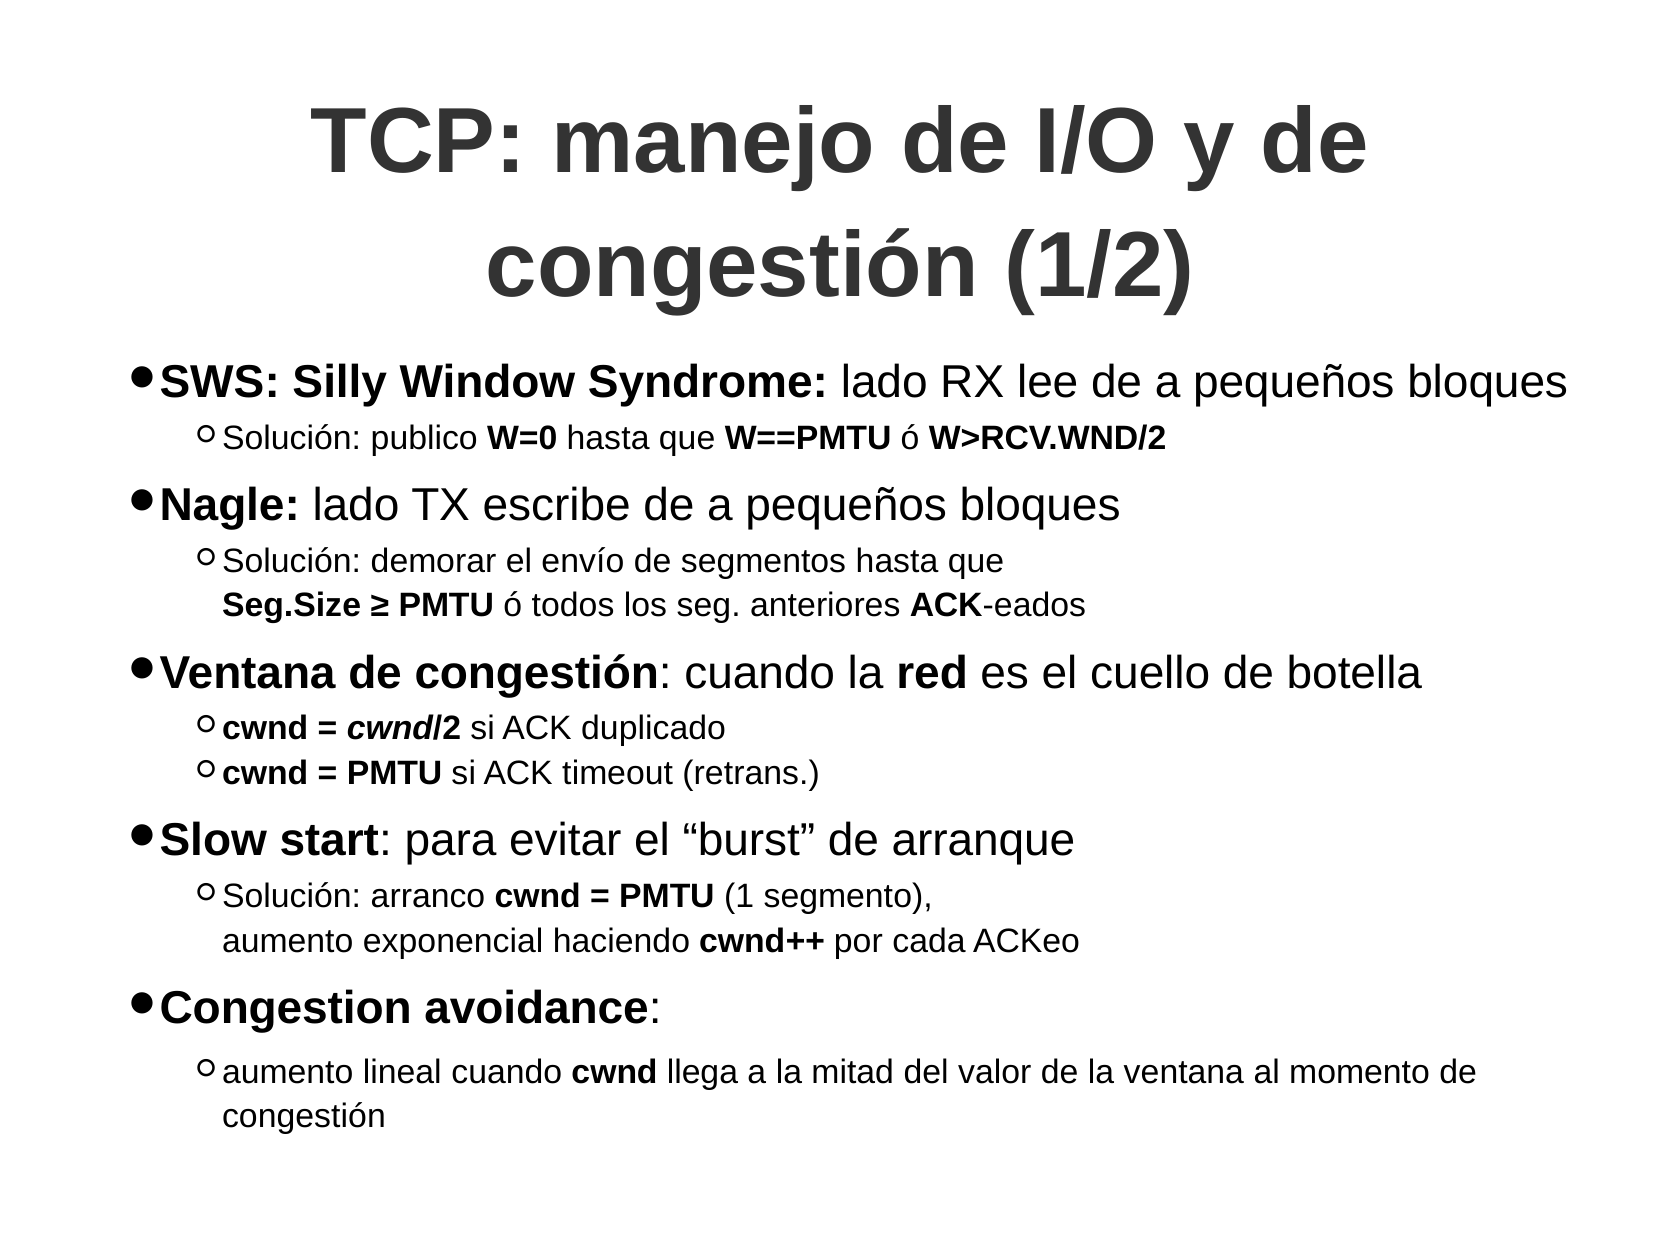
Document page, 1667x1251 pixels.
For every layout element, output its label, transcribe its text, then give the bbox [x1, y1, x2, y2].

list SWS: Silly Window Syndrome: lado RX lee de a pequeños bloques Solución: publico W=0 hasta que W==PMTU ó W>RCV.WND/2 Nagle: lado TX escribe de a pequeños bloques Solución: demorar el envío de segmentos hasta que Seg.Size ≥ PMTU ó todos los seg. anteriores ACK-eados Ventana de congestión: cuando la red es el cuello de botella cwnd = cwnd/2 si ACK duplicado cwnd = PMTU si ACK timeout (retrans.)‏ Slow start: para evitar el “burst” de arranque Solución: arranco cwnd = PMTU (1 segmento), aumento exponencial haciendo cwnd++ por cada ACKeo Congestion avoidance: aumento lineal cuando cwnd llega a la mitad del valor de la ventana al momento de congestión [90, 339, 1641, 1242]
title TCP: manejo de I/O y de congestión (1/2)‏ [122, 66, 1559, 316]
